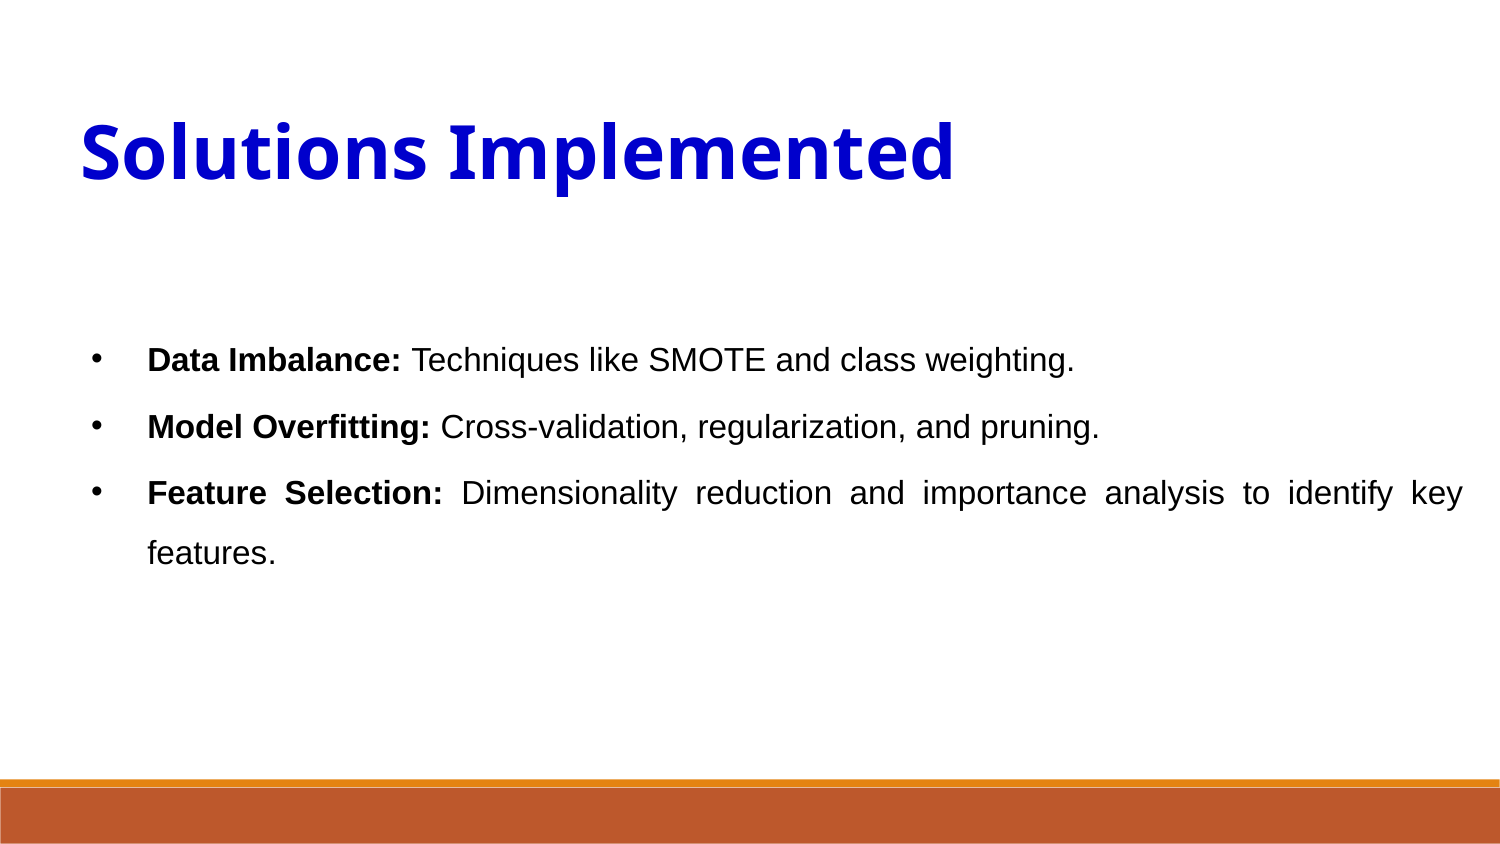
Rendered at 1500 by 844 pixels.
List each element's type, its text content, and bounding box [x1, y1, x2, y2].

text_box Solutions Implemented [65, 36, 1467, 175]
text_box Data Imbalance: Techniques like SMOTE and class weighting. Model Overfitting: Cross-validation, regularization, and pruning. Feature Selection: Dimensionality reduction and importance analysis to identify key features. [76, 310, 1480, 781]
